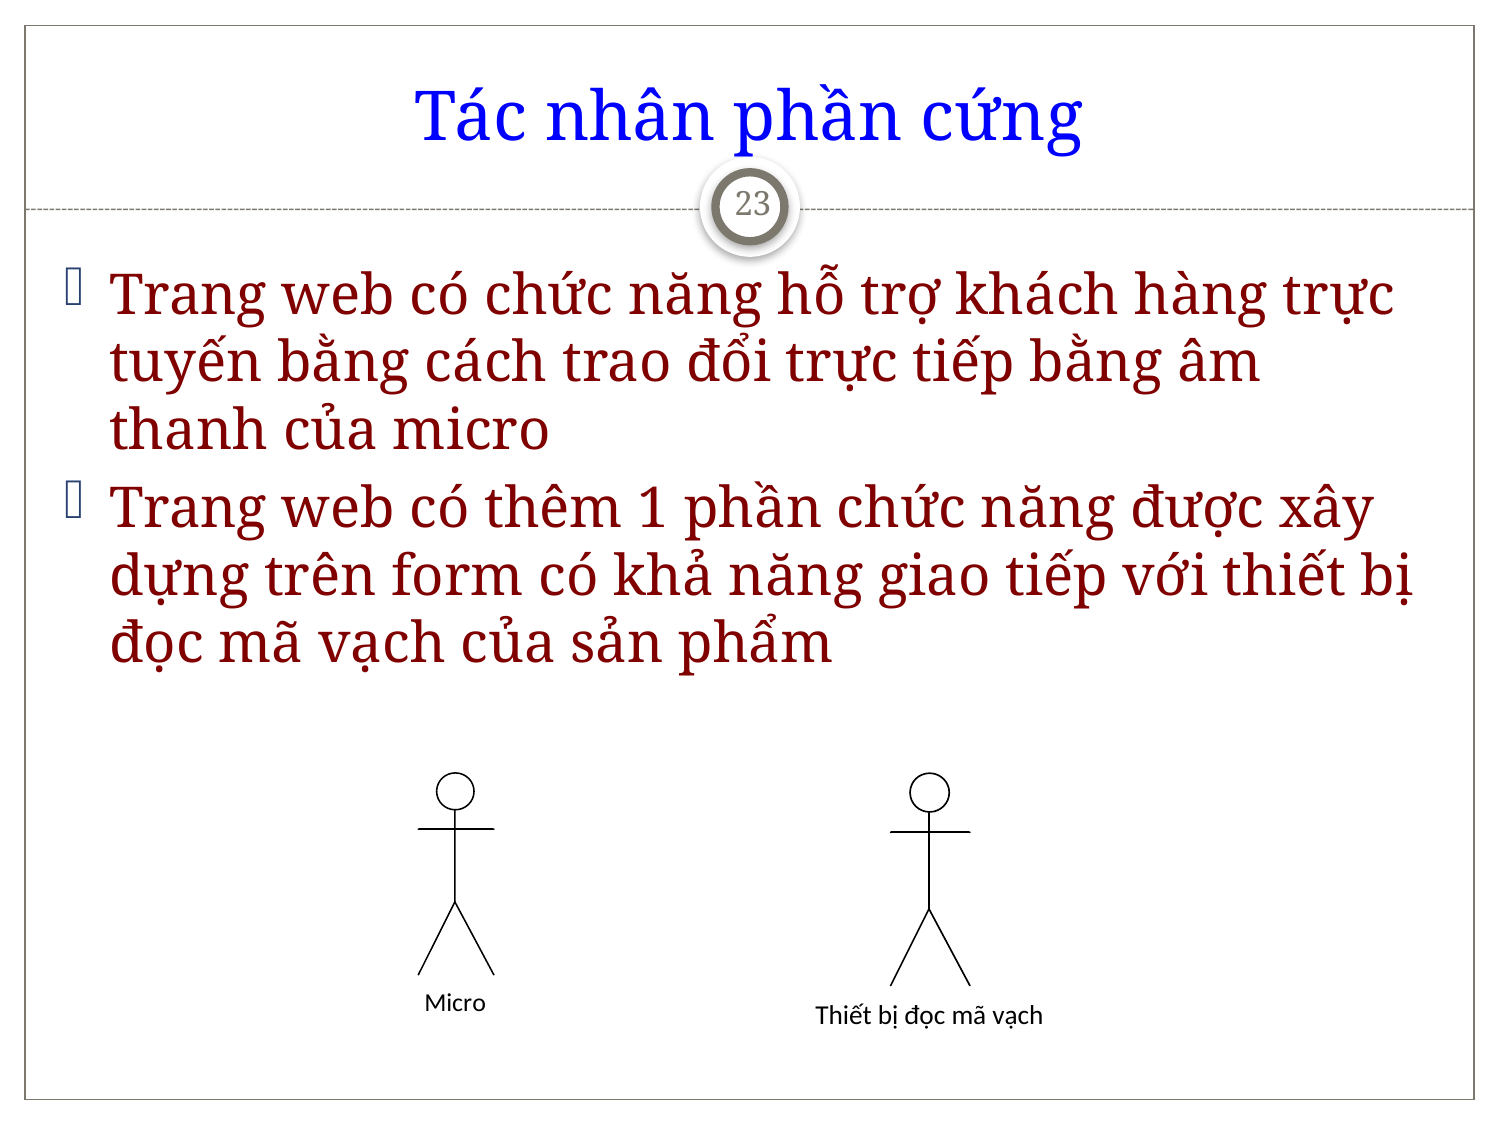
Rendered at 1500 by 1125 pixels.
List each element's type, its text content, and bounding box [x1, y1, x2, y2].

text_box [413, 768, 498, 1024]
title Tác nhân phần cứng [49, 37, 1450, 162]
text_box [811, 768, 1048, 1037]
list Trang web có chức năng hỗ trợ khách hàng trực tuyến bằng cách trao đổi trực tiếp bằng âm thanh của micro Trang web có thêm 1 phần chức năng được xây dựng trên form có khả năng giao tiếp với thiết bị đọc mã vạch của sản phẩm [49, 250, 1445, 1082]
slide_number 23 [715, 168, 791, 241]
